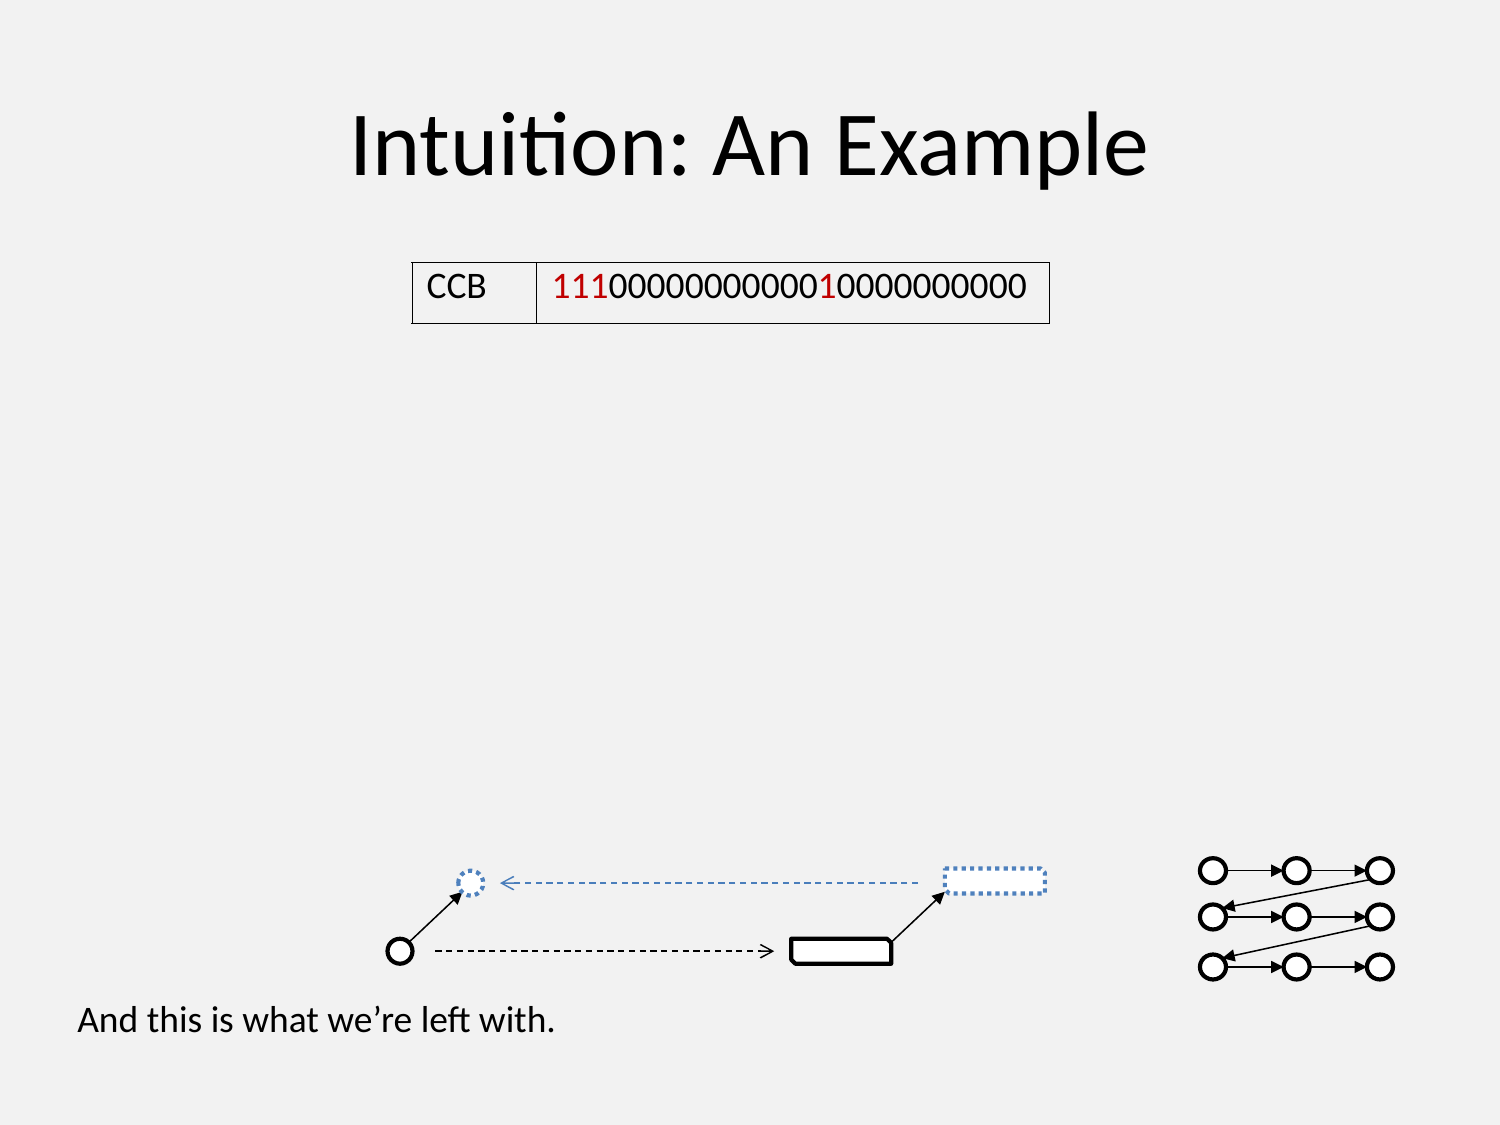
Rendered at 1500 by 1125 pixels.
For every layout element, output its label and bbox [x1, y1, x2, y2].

text_box [1197, 856, 1396, 982]
table_header [413, 263, 536, 323]
text_box [789, 866, 1047, 966]
title [75, 45, 1425, 233]
text_box [385, 868, 486, 966]
text_box [62, 987, 1438, 1048]
table_header [537, 263, 1049, 323]
